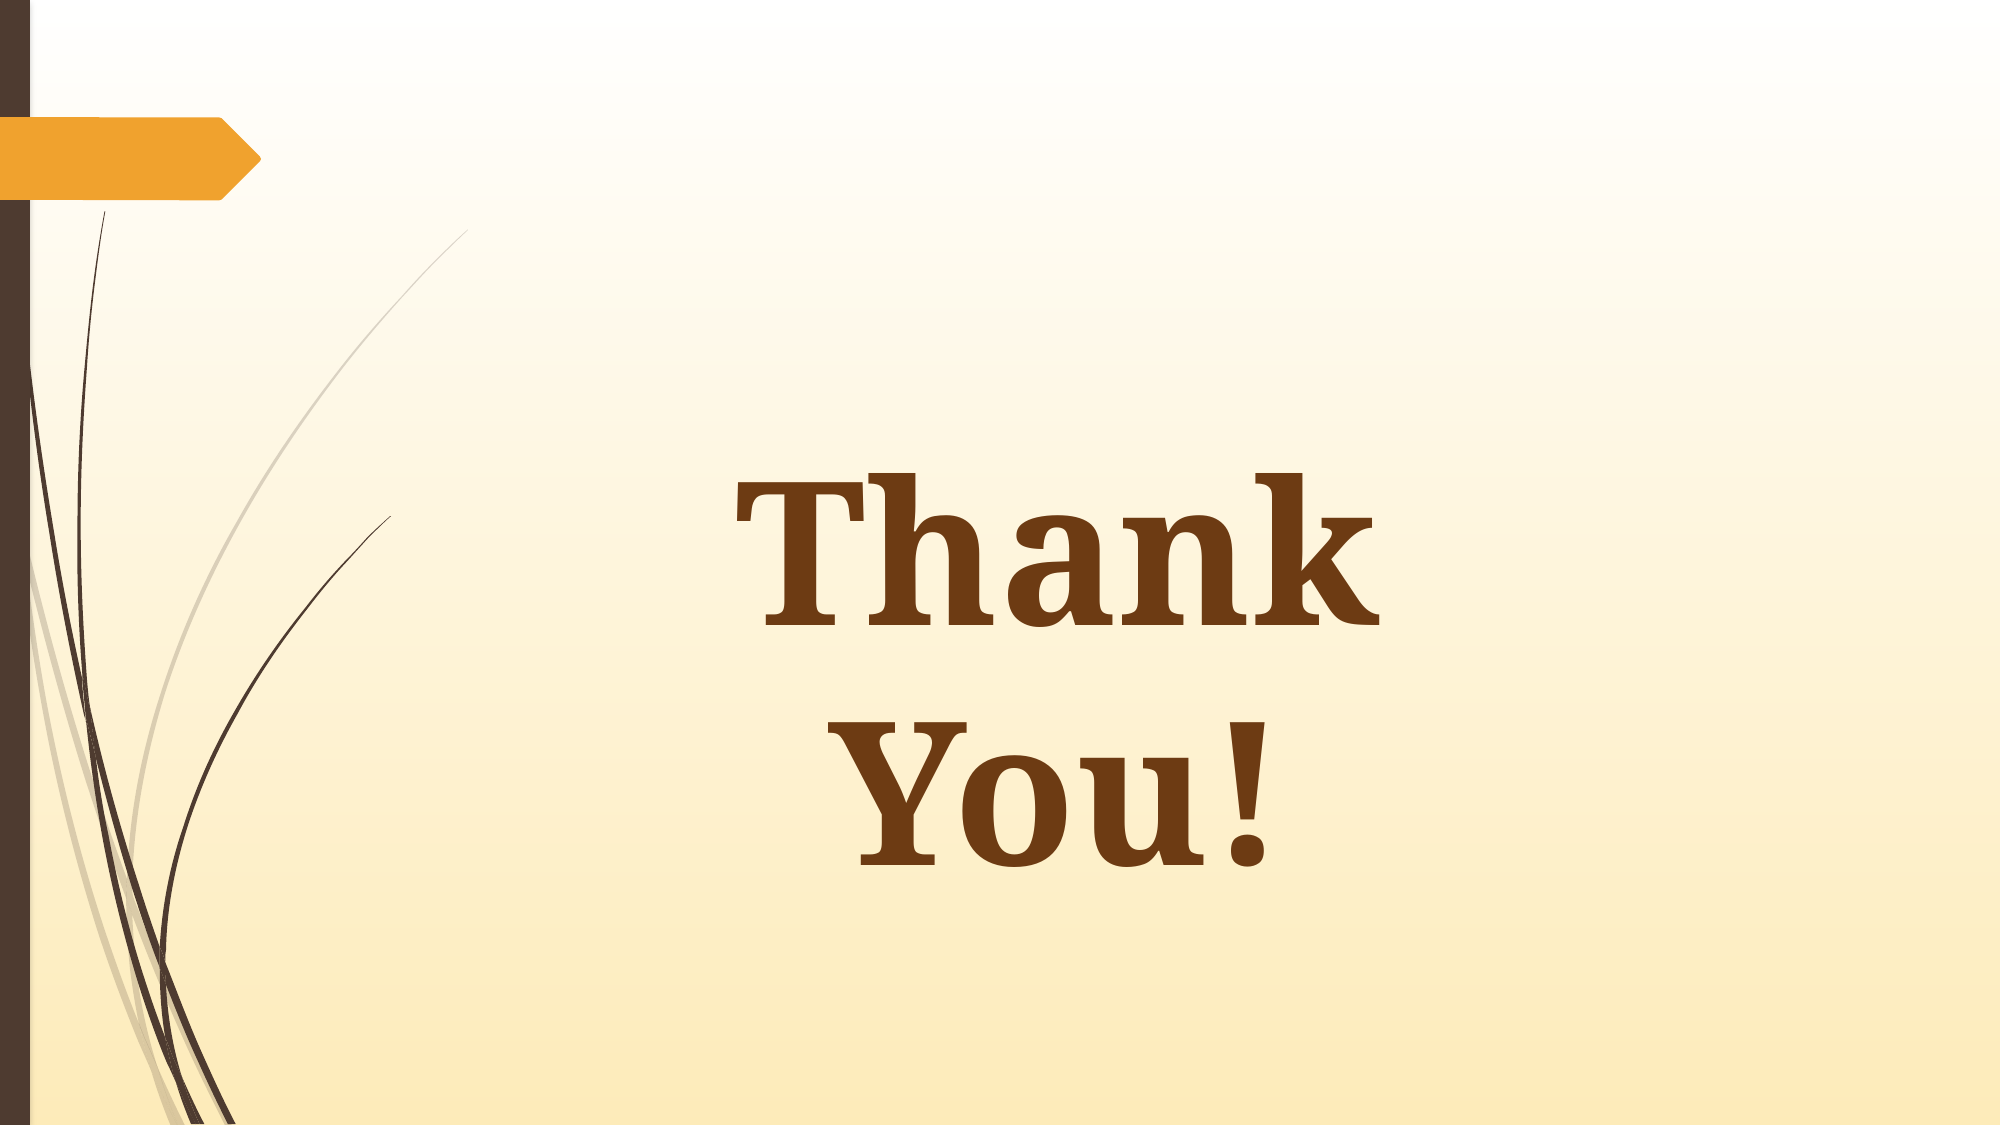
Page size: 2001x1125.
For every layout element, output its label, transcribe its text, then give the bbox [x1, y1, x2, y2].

text_box Thank You! [477, 418, 1638, 904]
